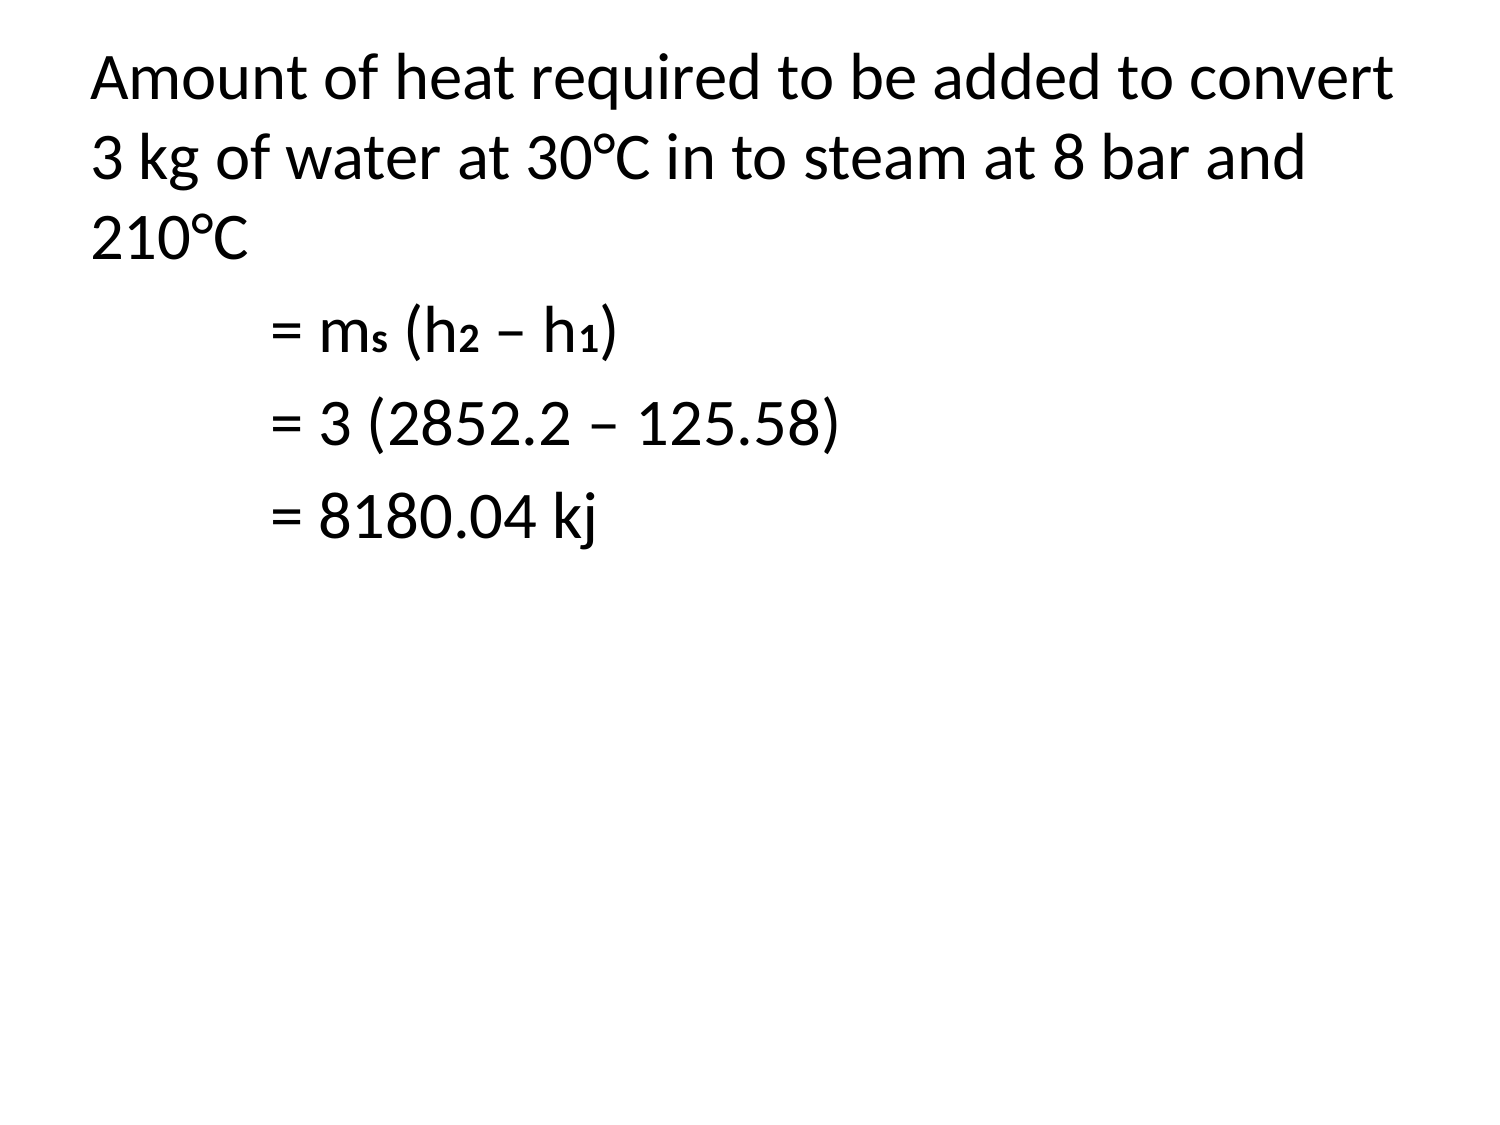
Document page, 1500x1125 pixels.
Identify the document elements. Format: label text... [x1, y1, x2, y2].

list Amount of heat required to be added to convert 3 kg of water at 30°C in to steam at 8 bar and 210°C = ms (h2 – h1) = 3 (2852.2 – 125.58) = 8180.04 kj [75, 24, 1425, 1005]
